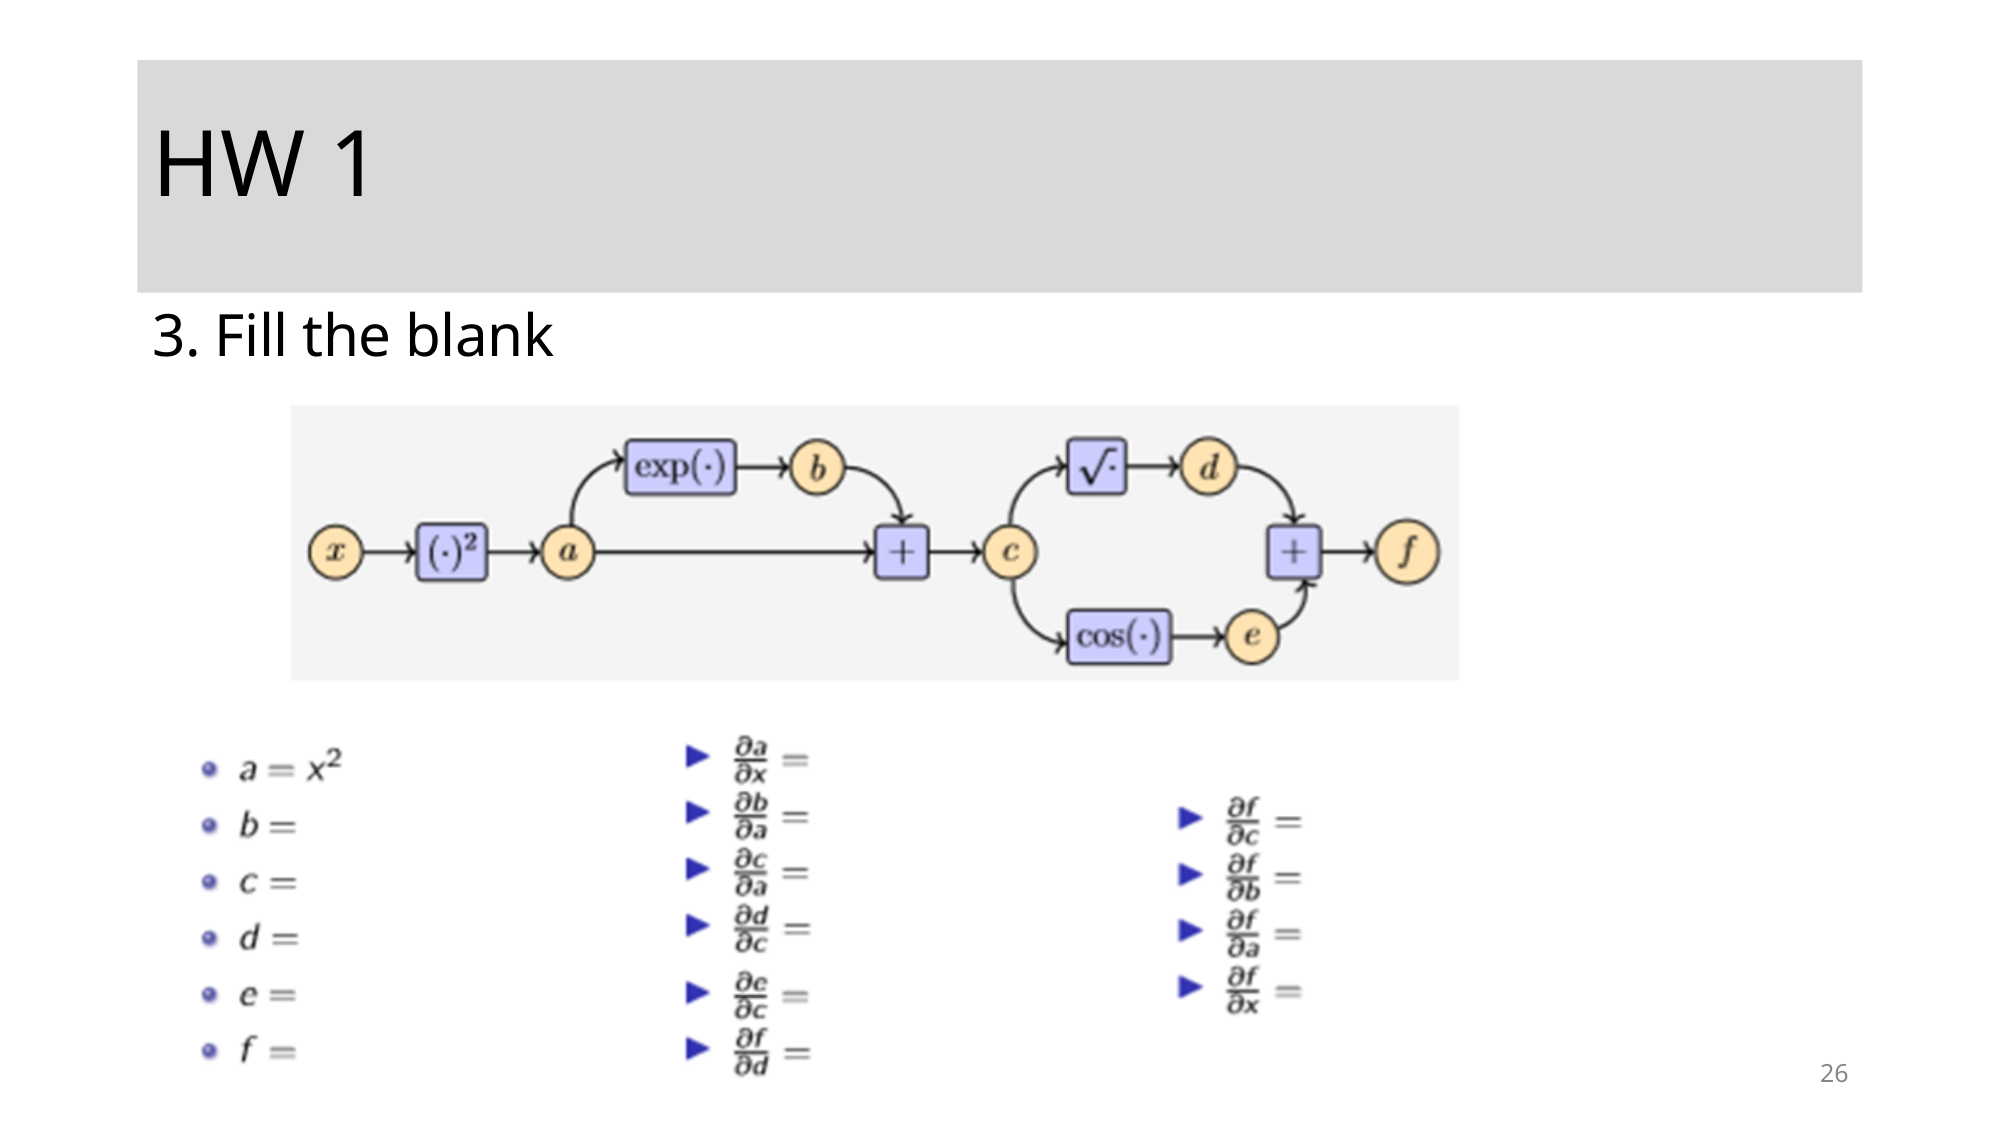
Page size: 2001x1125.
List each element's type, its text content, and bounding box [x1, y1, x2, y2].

text_box 3. Fill the blank [150, 285, 1823, 697]
title HW 1 [137, 60, 1863, 293]
picture [174, 389, 1498, 1111]
slide_number 26 [1816, 1052, 1853, 1125]
